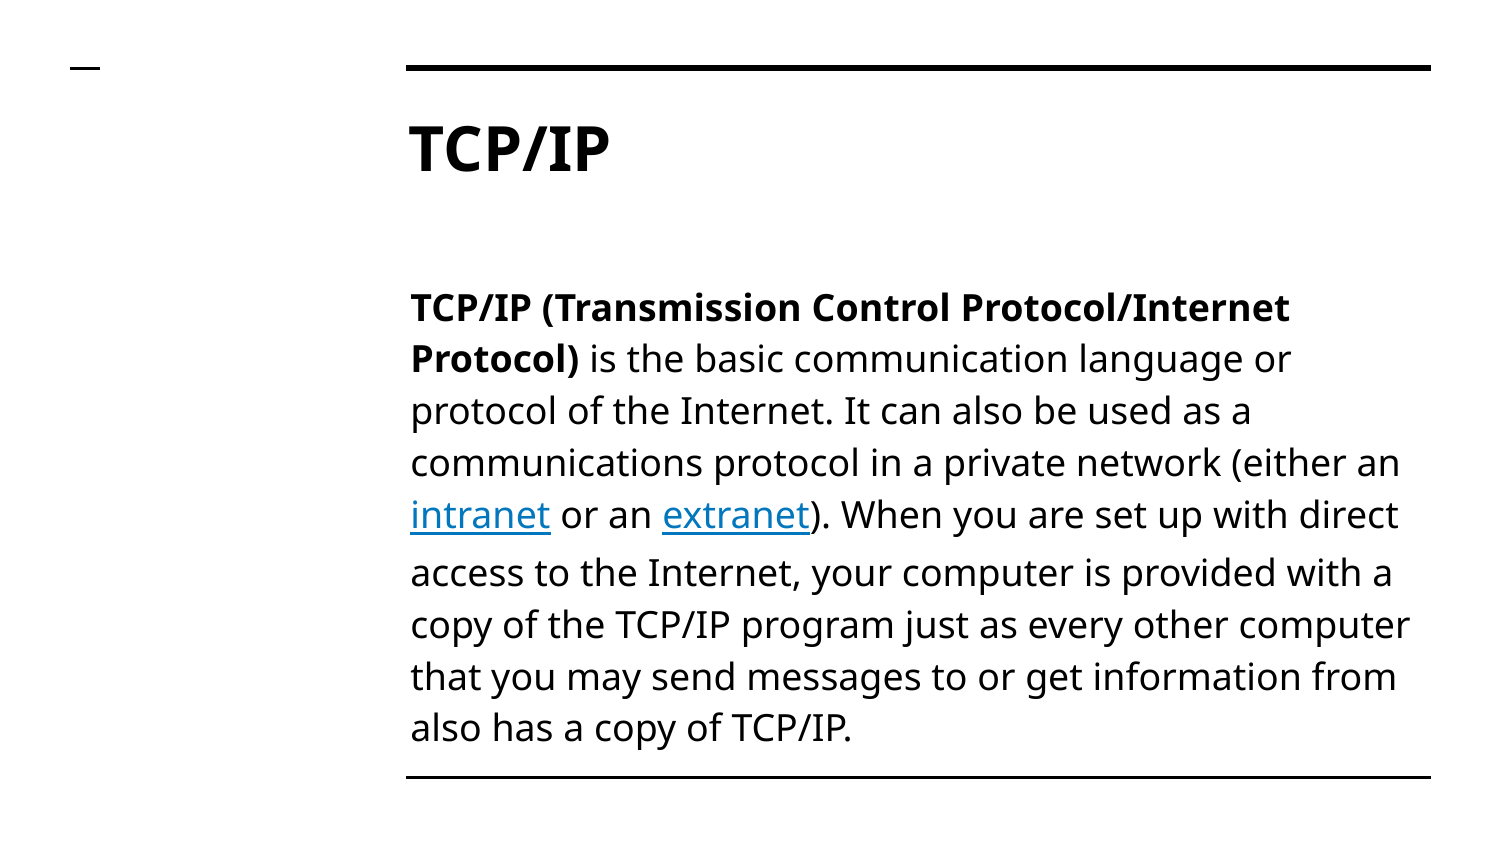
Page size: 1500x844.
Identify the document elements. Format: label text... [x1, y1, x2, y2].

title TCP/IP [393, 94, 1431, 199]
list TCP/IP (Transmission Control Protocol/Internet Protocol) is the basic communication language or protocol of the Internet. It can also be used as a communications protocol in a private network (either an intranet or an extranet). When you are set up with direct access to the Internet, your computer is provided with a copy of the TCP/IP program just as every other computer that you may send messages to or get information from also has a copy of TCP/IP. [395, 261, 1433, 755]
